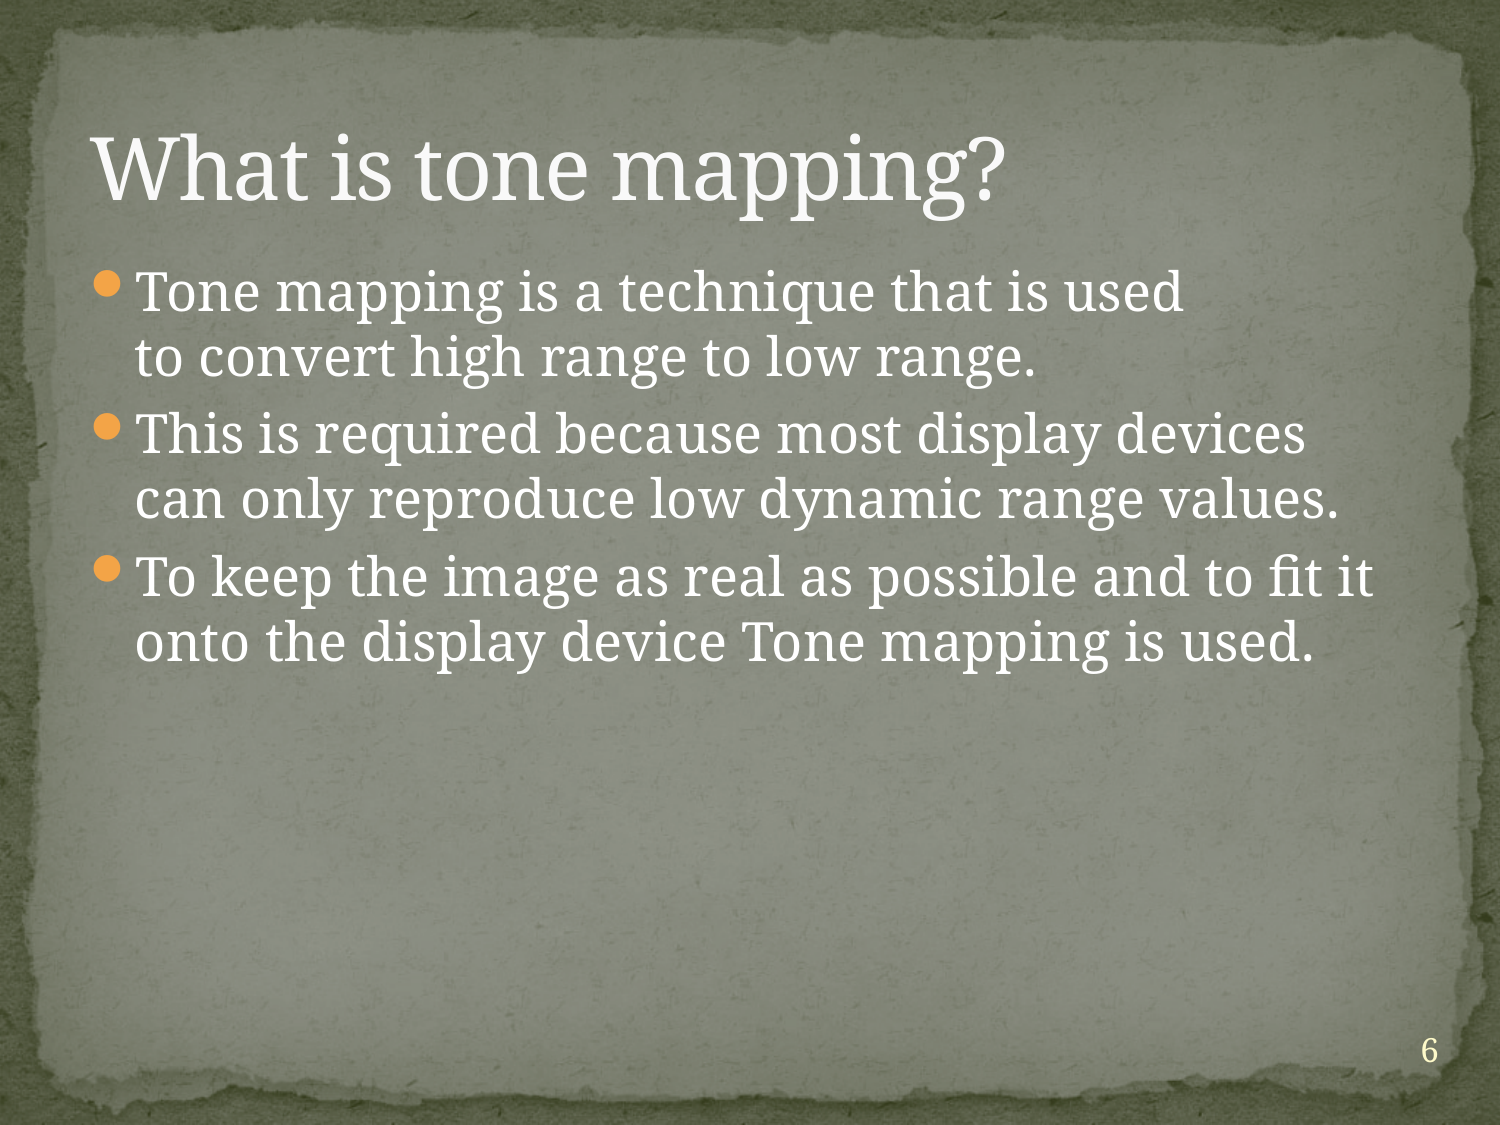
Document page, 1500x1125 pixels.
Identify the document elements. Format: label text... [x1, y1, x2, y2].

slide_number 6 [1379, 1014, 1480, 1089]
list Tone mapping is a technique that is used to convert high range to low range. This is required because most display devices can only reproduce low dynamic range values. To keep the image as real as possible and to fit it onto the display device Tone mapping is used. [75, 249, 1425, 1000]
title What is tone mapping? [74, 24, 1425, 225]
